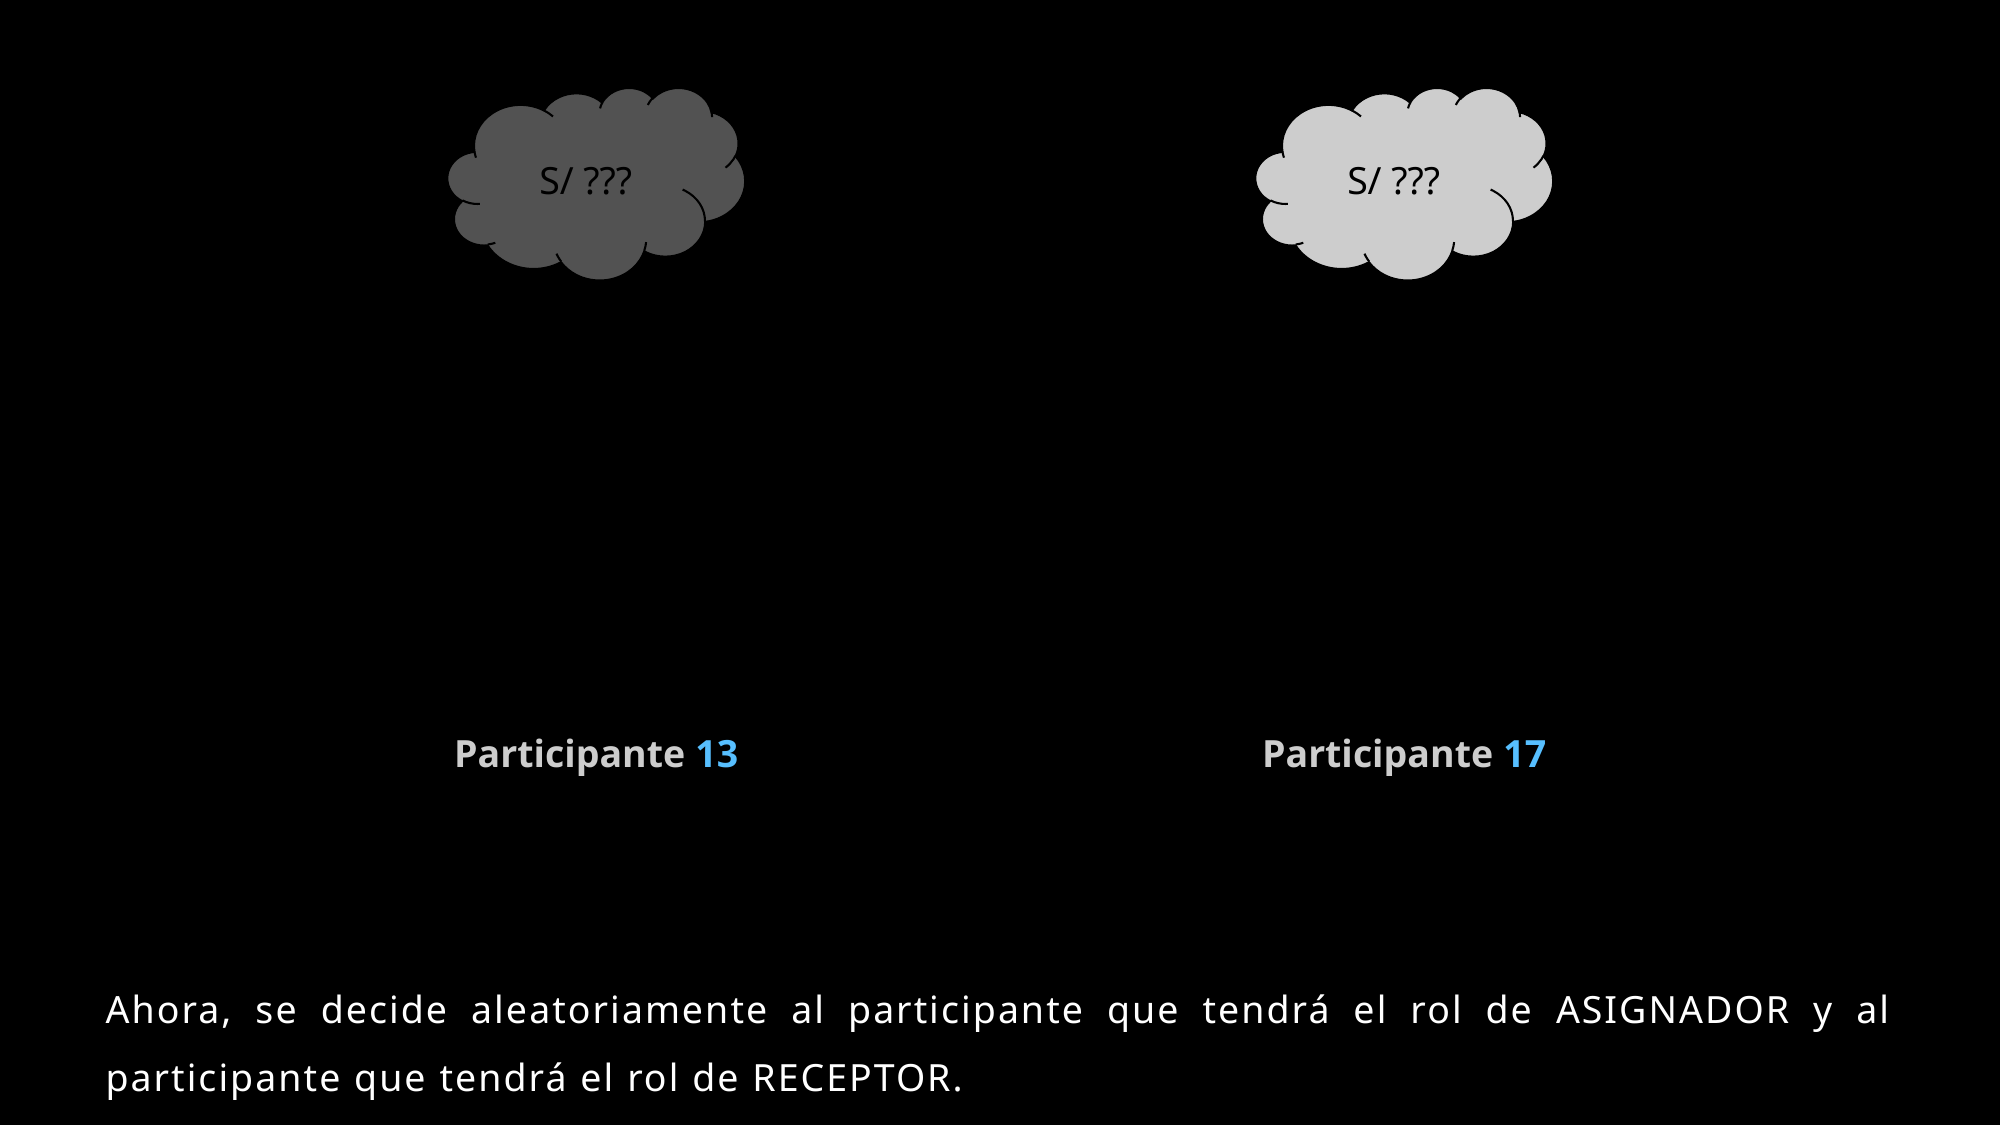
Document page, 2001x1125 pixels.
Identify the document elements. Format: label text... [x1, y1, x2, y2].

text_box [385, 348, 808, 828]
text_box S/ ??? [1254, 86, 1555, 282]
text_box Ahora, se decide aleatoriamente al participante que tendrá el rol de ASIGNADOR y al participante que tendrá el rol de RECEPTOR. [90, 936, 1910, 1125]
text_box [1193, 348, 1616, 828]
text_box S/ ??? [446, 86, 747, 282]
